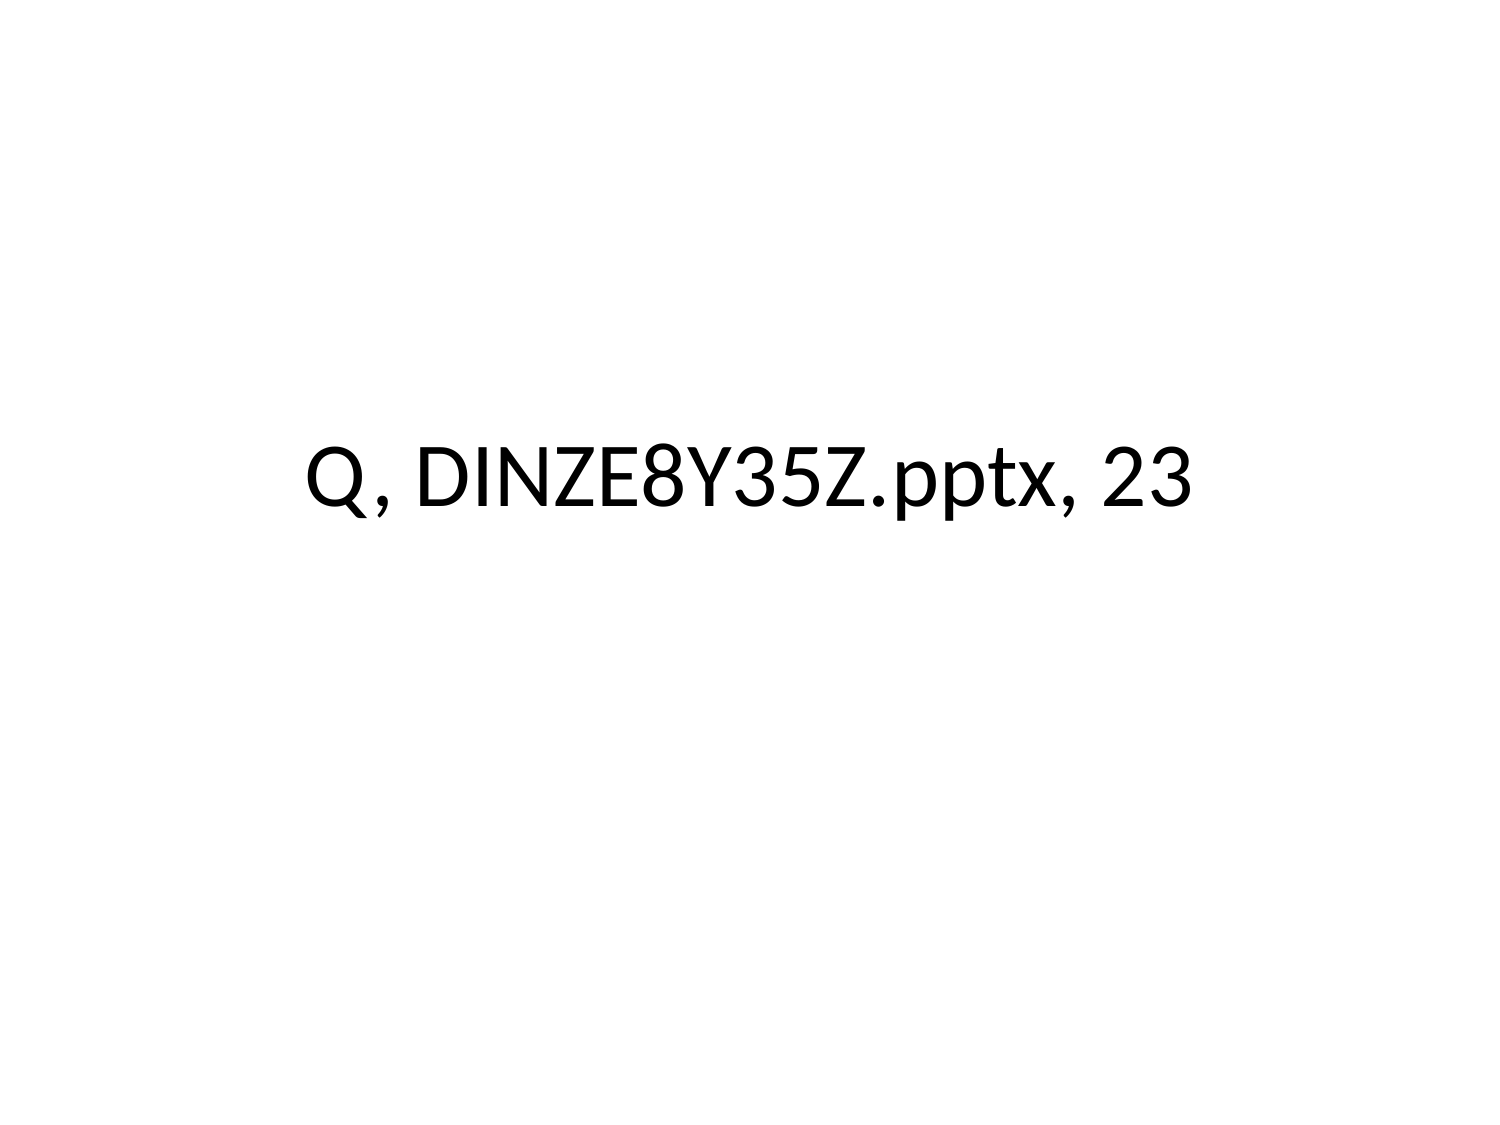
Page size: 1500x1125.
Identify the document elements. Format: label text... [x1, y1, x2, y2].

title Q, DINZE8Y35Z.pptx, 23 [112, 349, 1388, 591]
